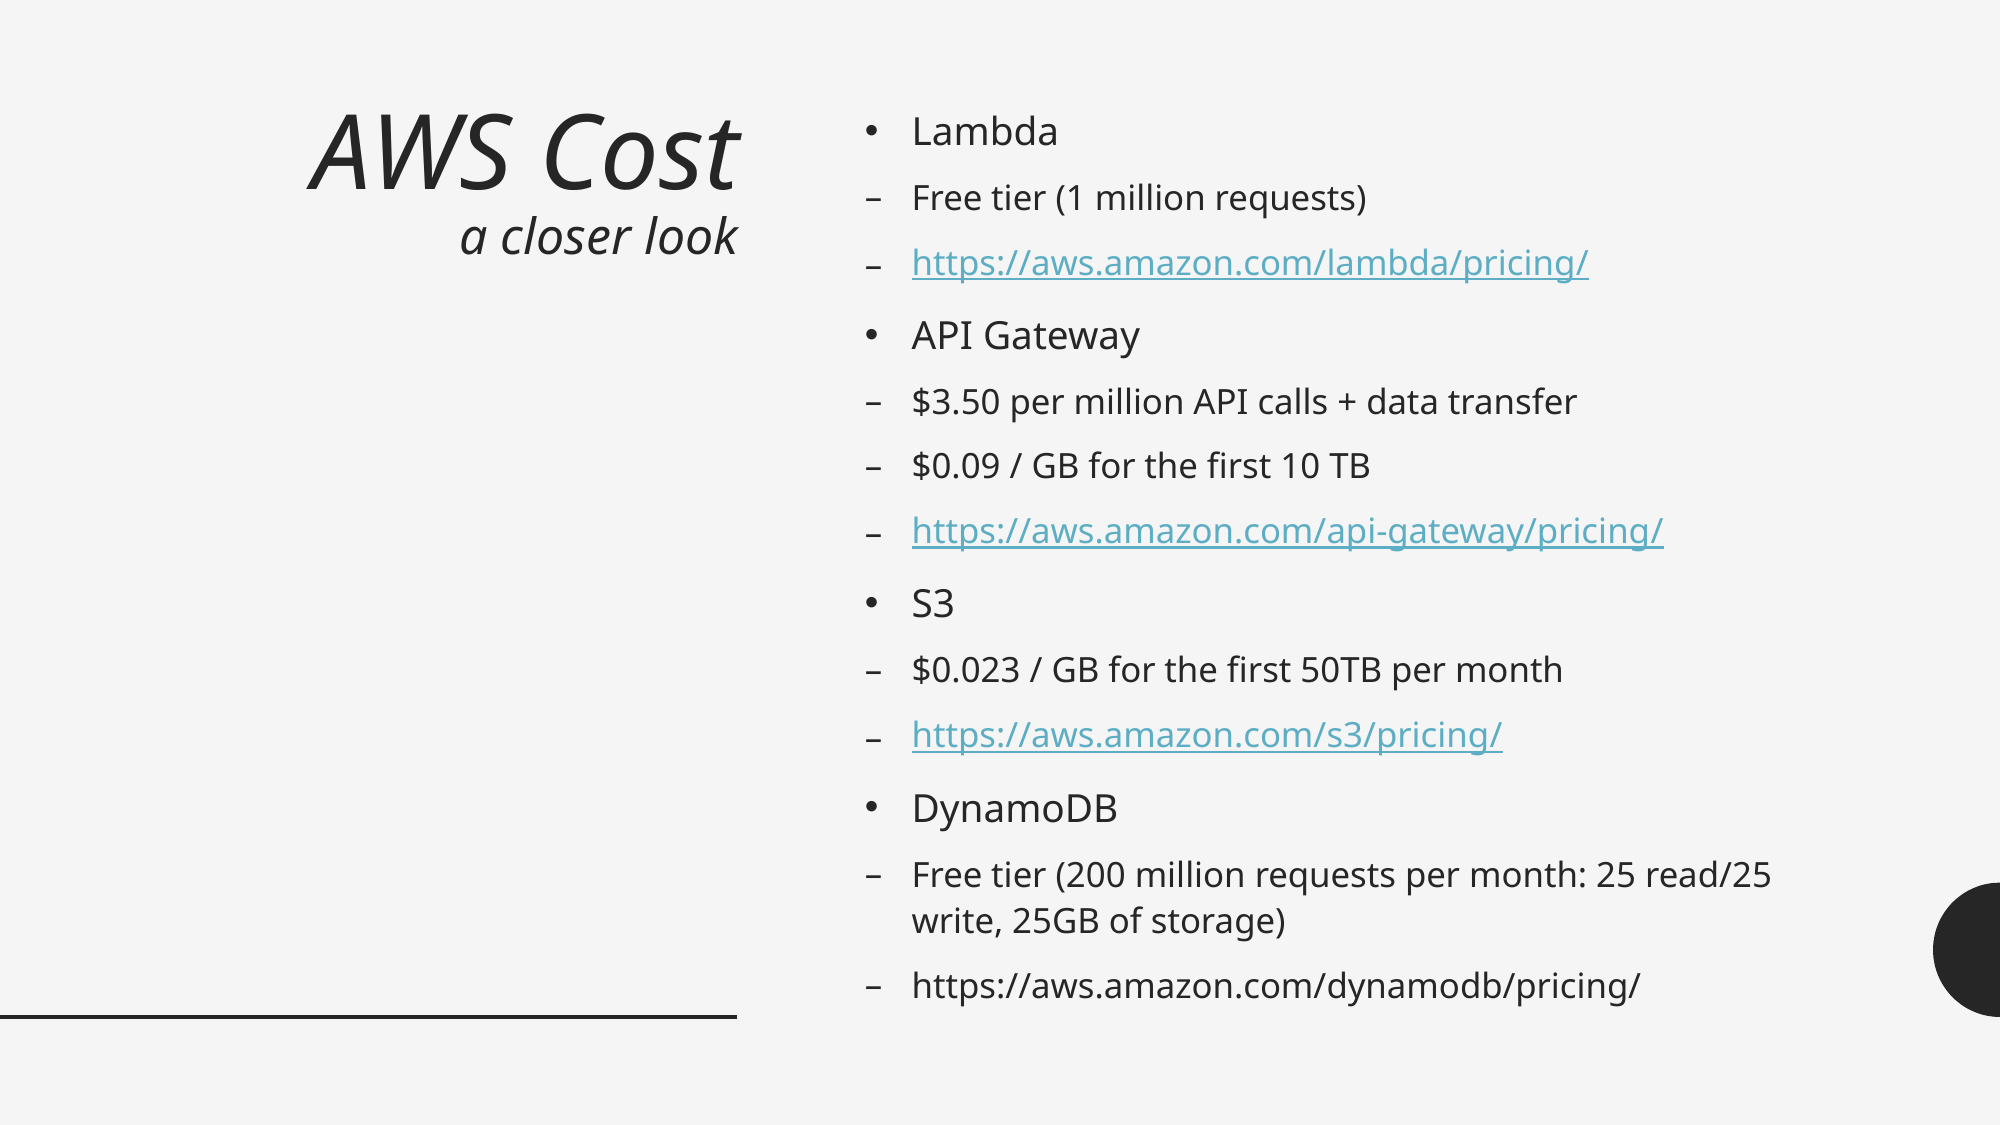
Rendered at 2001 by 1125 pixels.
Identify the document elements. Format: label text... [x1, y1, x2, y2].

list Lambda Free tier (1 million requests) https://aws.amazon.com/lambda/pricing/ API Gateway $3.50 per million API calls + data transfer $0.09 / GB for the first 10 TB https://aws.amazon.com/api-gateway/pricing/ S3 $0.023 / GB for the first 50TB per month https://aws.amazon.com/s3/pricing/ DynamoDB Free tier (200 million requests per month: 25 read/25 write, 25GB of storage) https://aws.amazon.com/dynamodb/pricing/ [849, 93, 1875, 1022]
title AWS Cost a closer look [125, 91, 754, 905]
